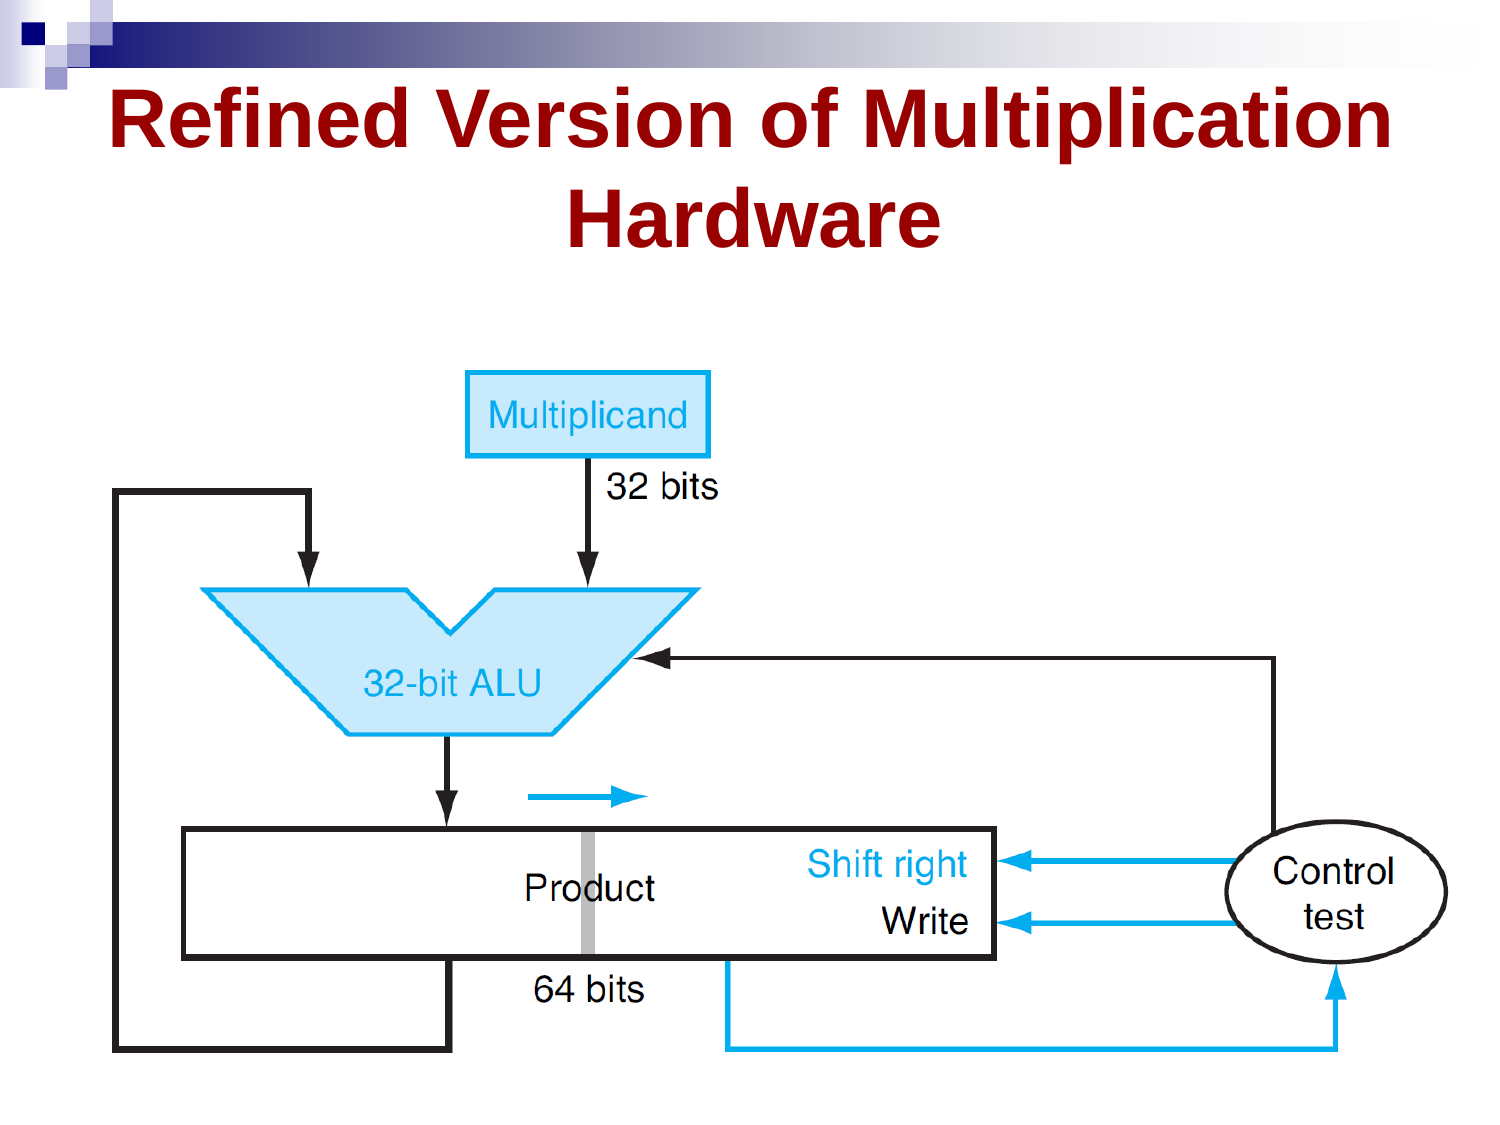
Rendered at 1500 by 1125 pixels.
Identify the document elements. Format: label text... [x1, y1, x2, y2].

picture [99, 366, 1455, 1064]
picture [90, 22, 1500, 68]
picture [0, 0, 47, 88]
title Refined Version of Multiplication Hardware [62, 62, 1464, 265]
